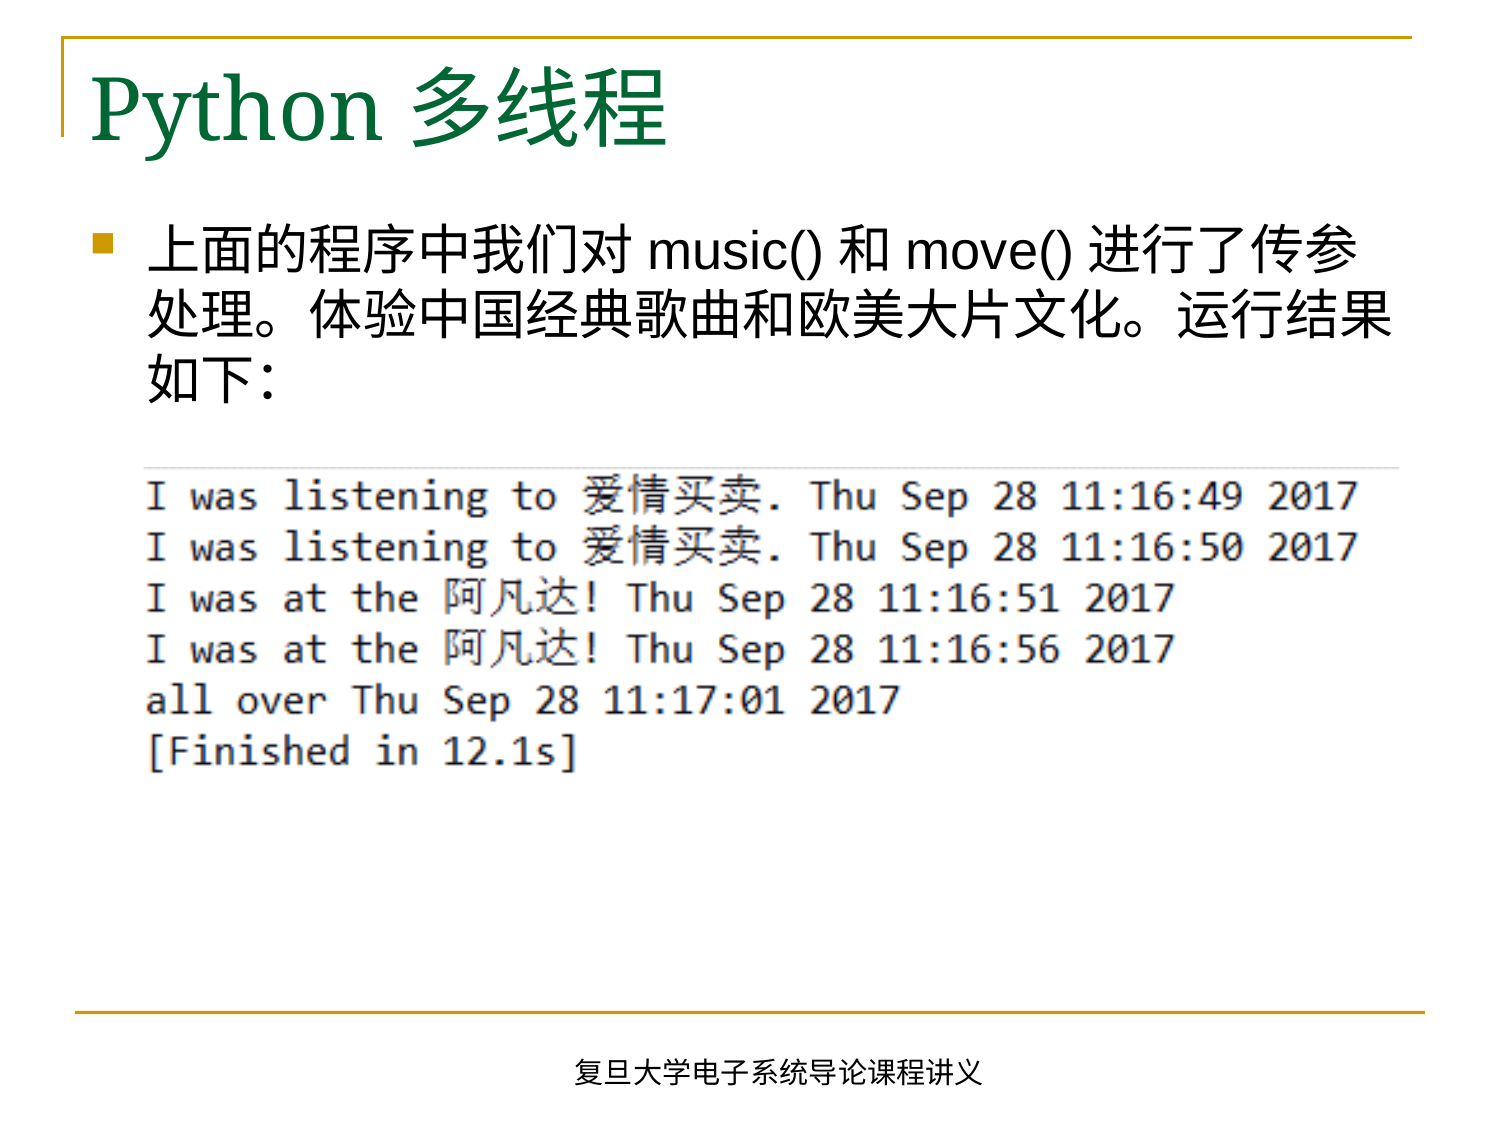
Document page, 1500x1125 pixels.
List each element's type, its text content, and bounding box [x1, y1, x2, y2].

list 上面的程序中我们对music()和move()进行了传参处理。体验中国经典歌曲和欧美大片文化。运行结果如下： [74, 207, 1426, 1006]
picture [143, 467, 1400, 786]
title Python多线程 [74, 45, 1426, 185]
